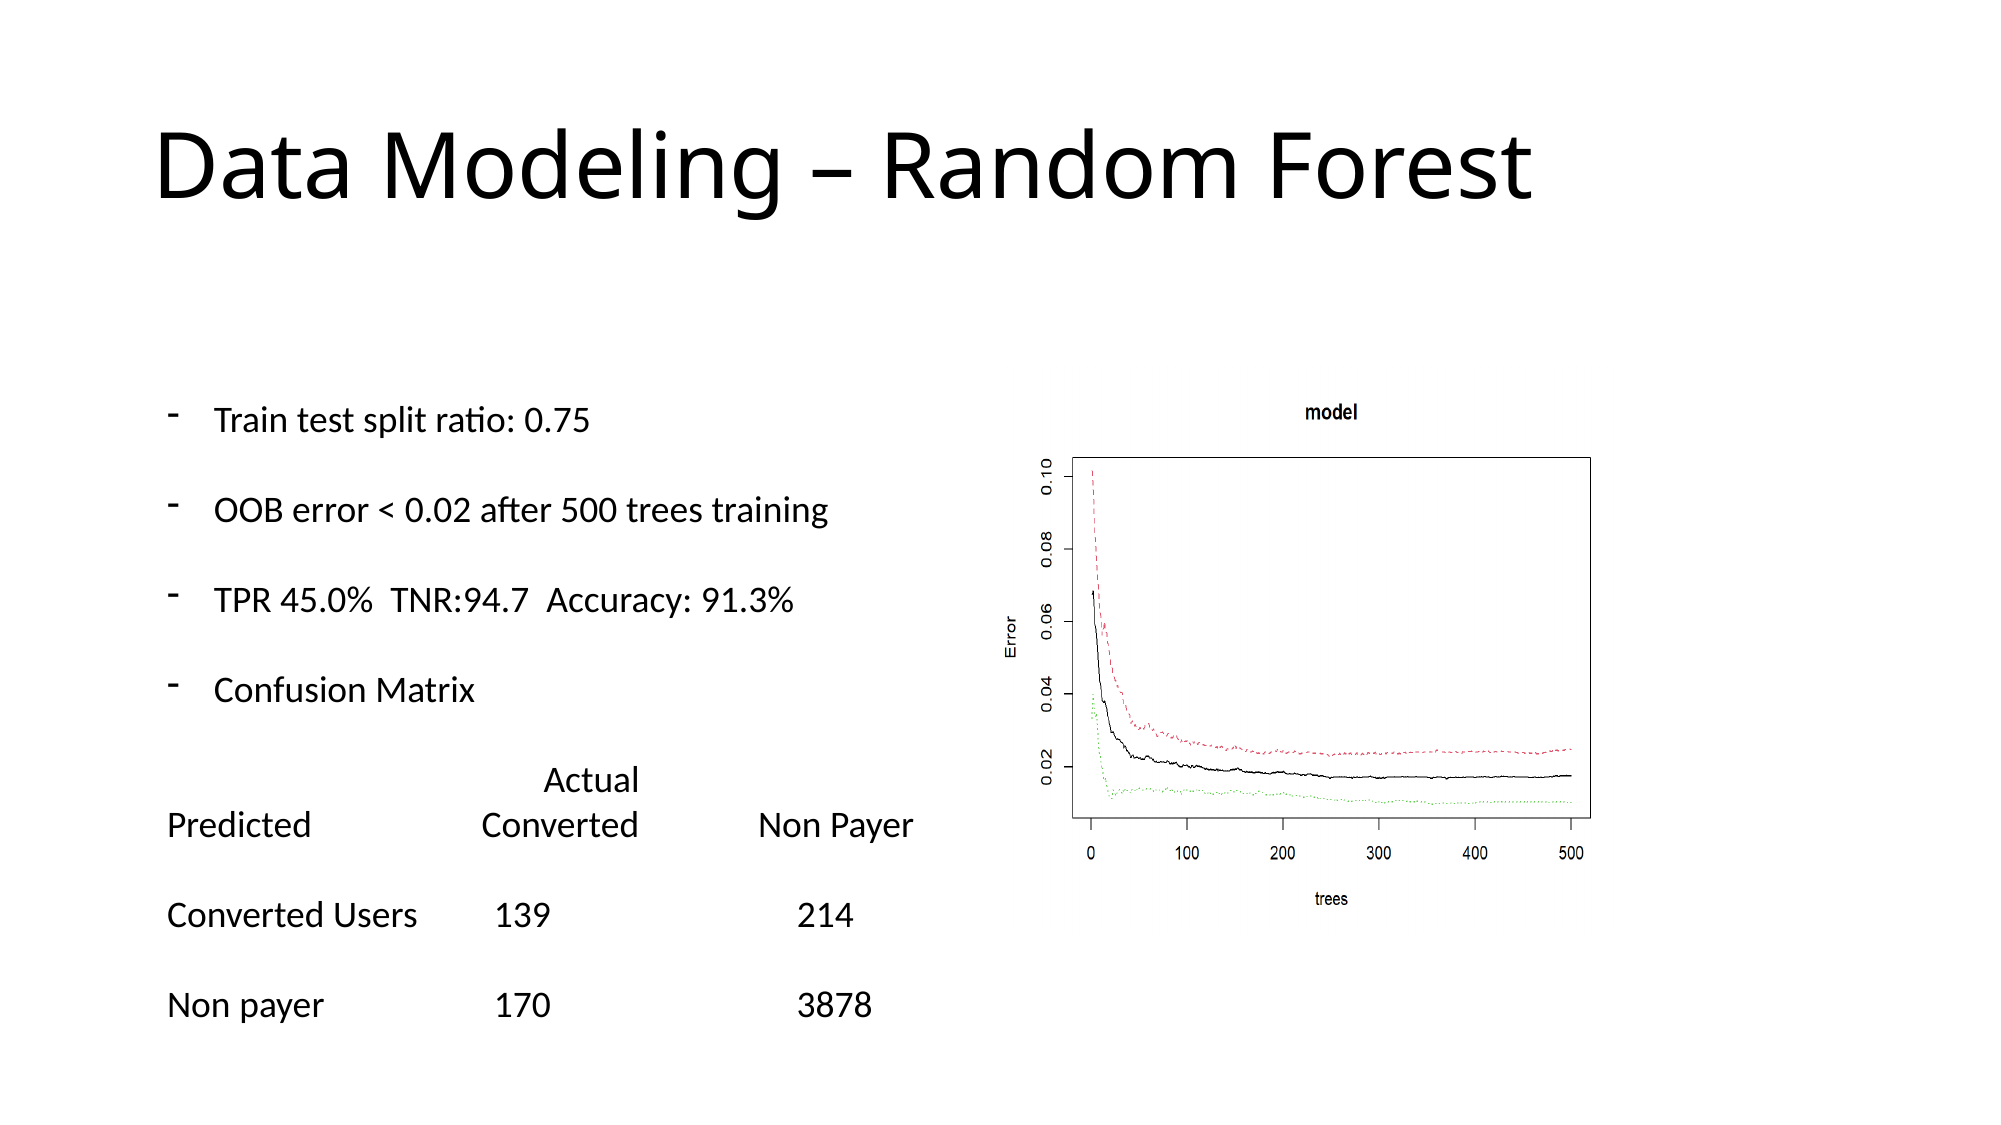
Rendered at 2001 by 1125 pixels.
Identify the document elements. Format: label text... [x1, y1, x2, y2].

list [999, 364, 1628, 934]
title Data Modeling – Random Forest [137, 59, 1863, 278]
text_box Train test split ratio: 0.75 OOB error < 0.02 after 500 trees training TPR 45.0% TNR:94.7 Accuracy: 91.3% Confusion Matrix Actual Predicted Converted Non Payer Converted Users 139 214 Non payer 170 3878 [152, 387, 966, 1078]
